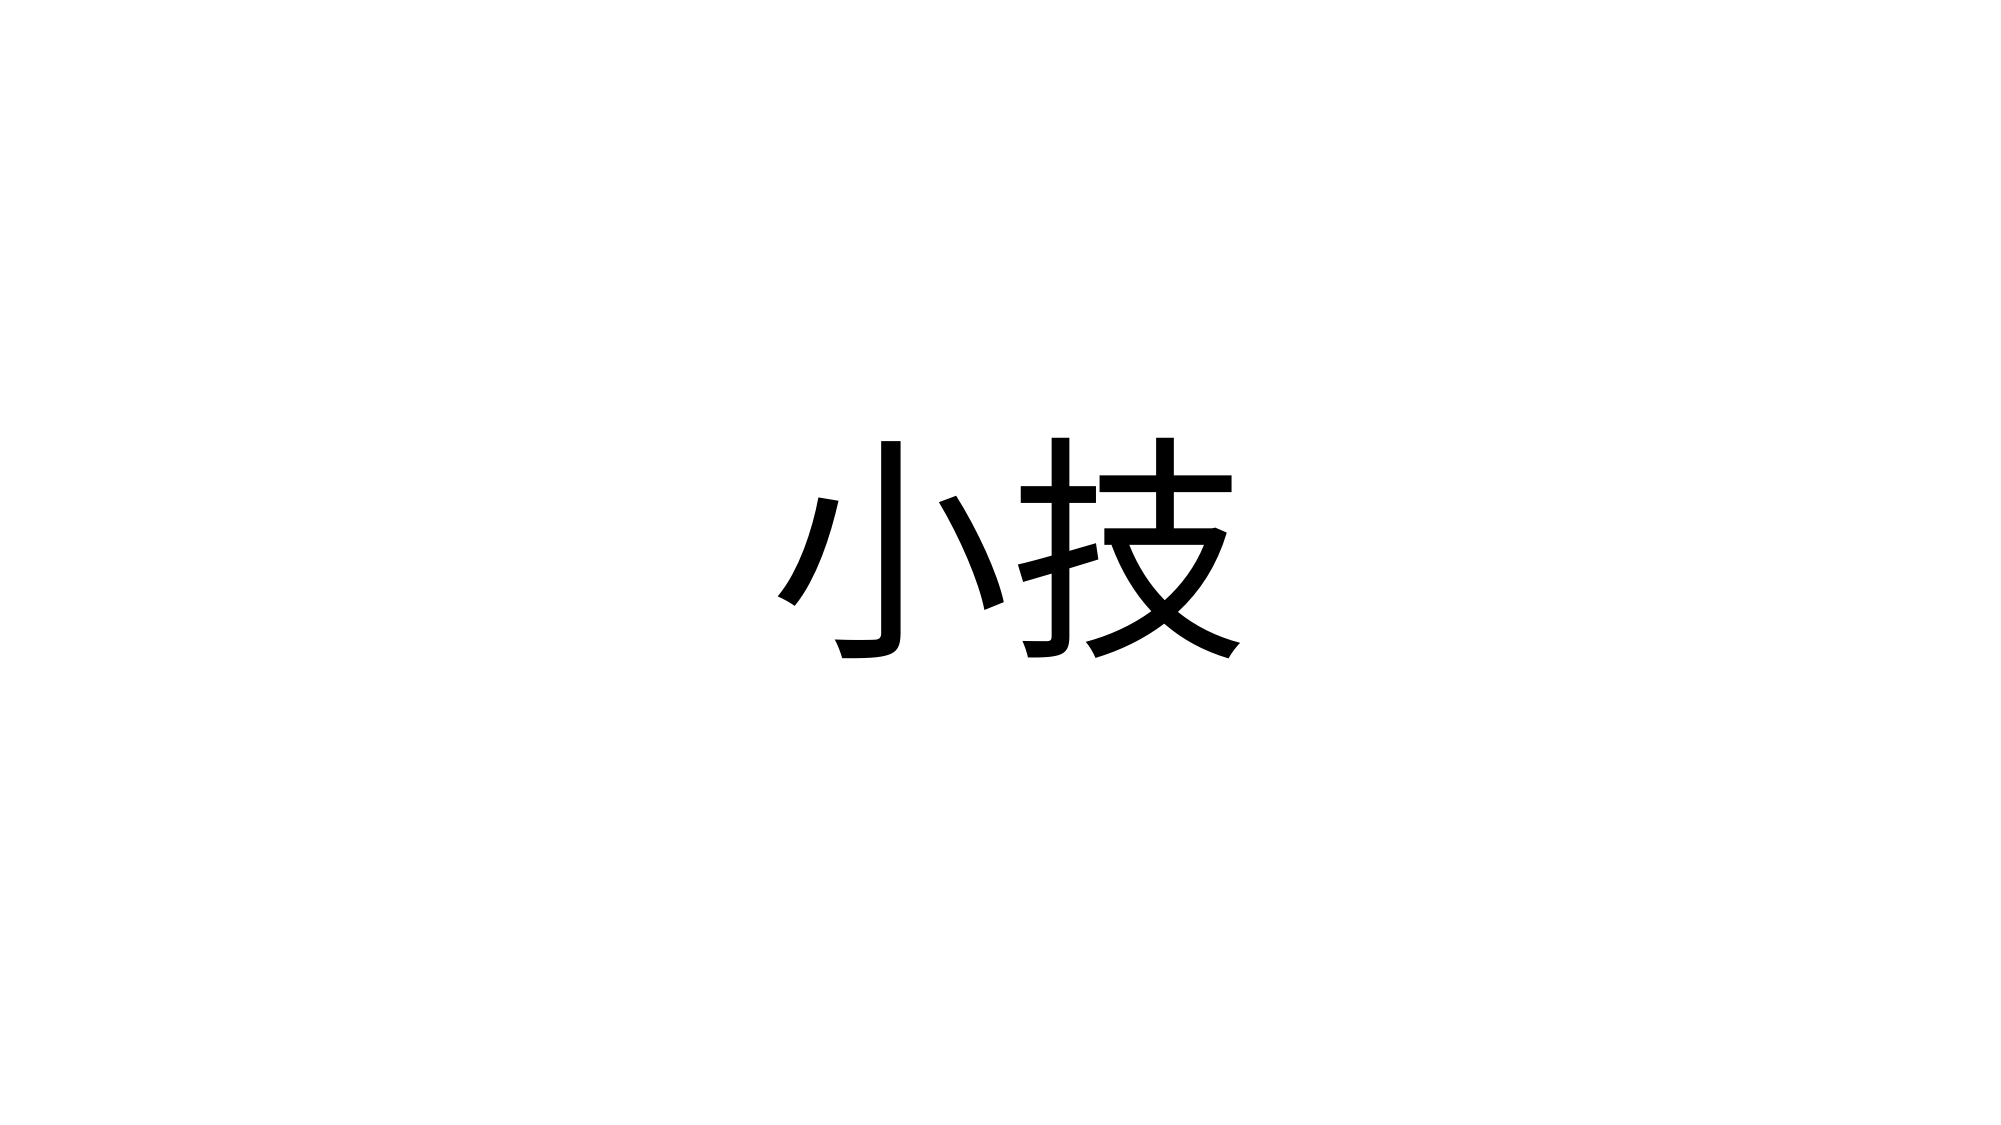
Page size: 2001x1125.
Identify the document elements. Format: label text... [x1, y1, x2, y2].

list 小技 [0, 0, 2000, 1125]
